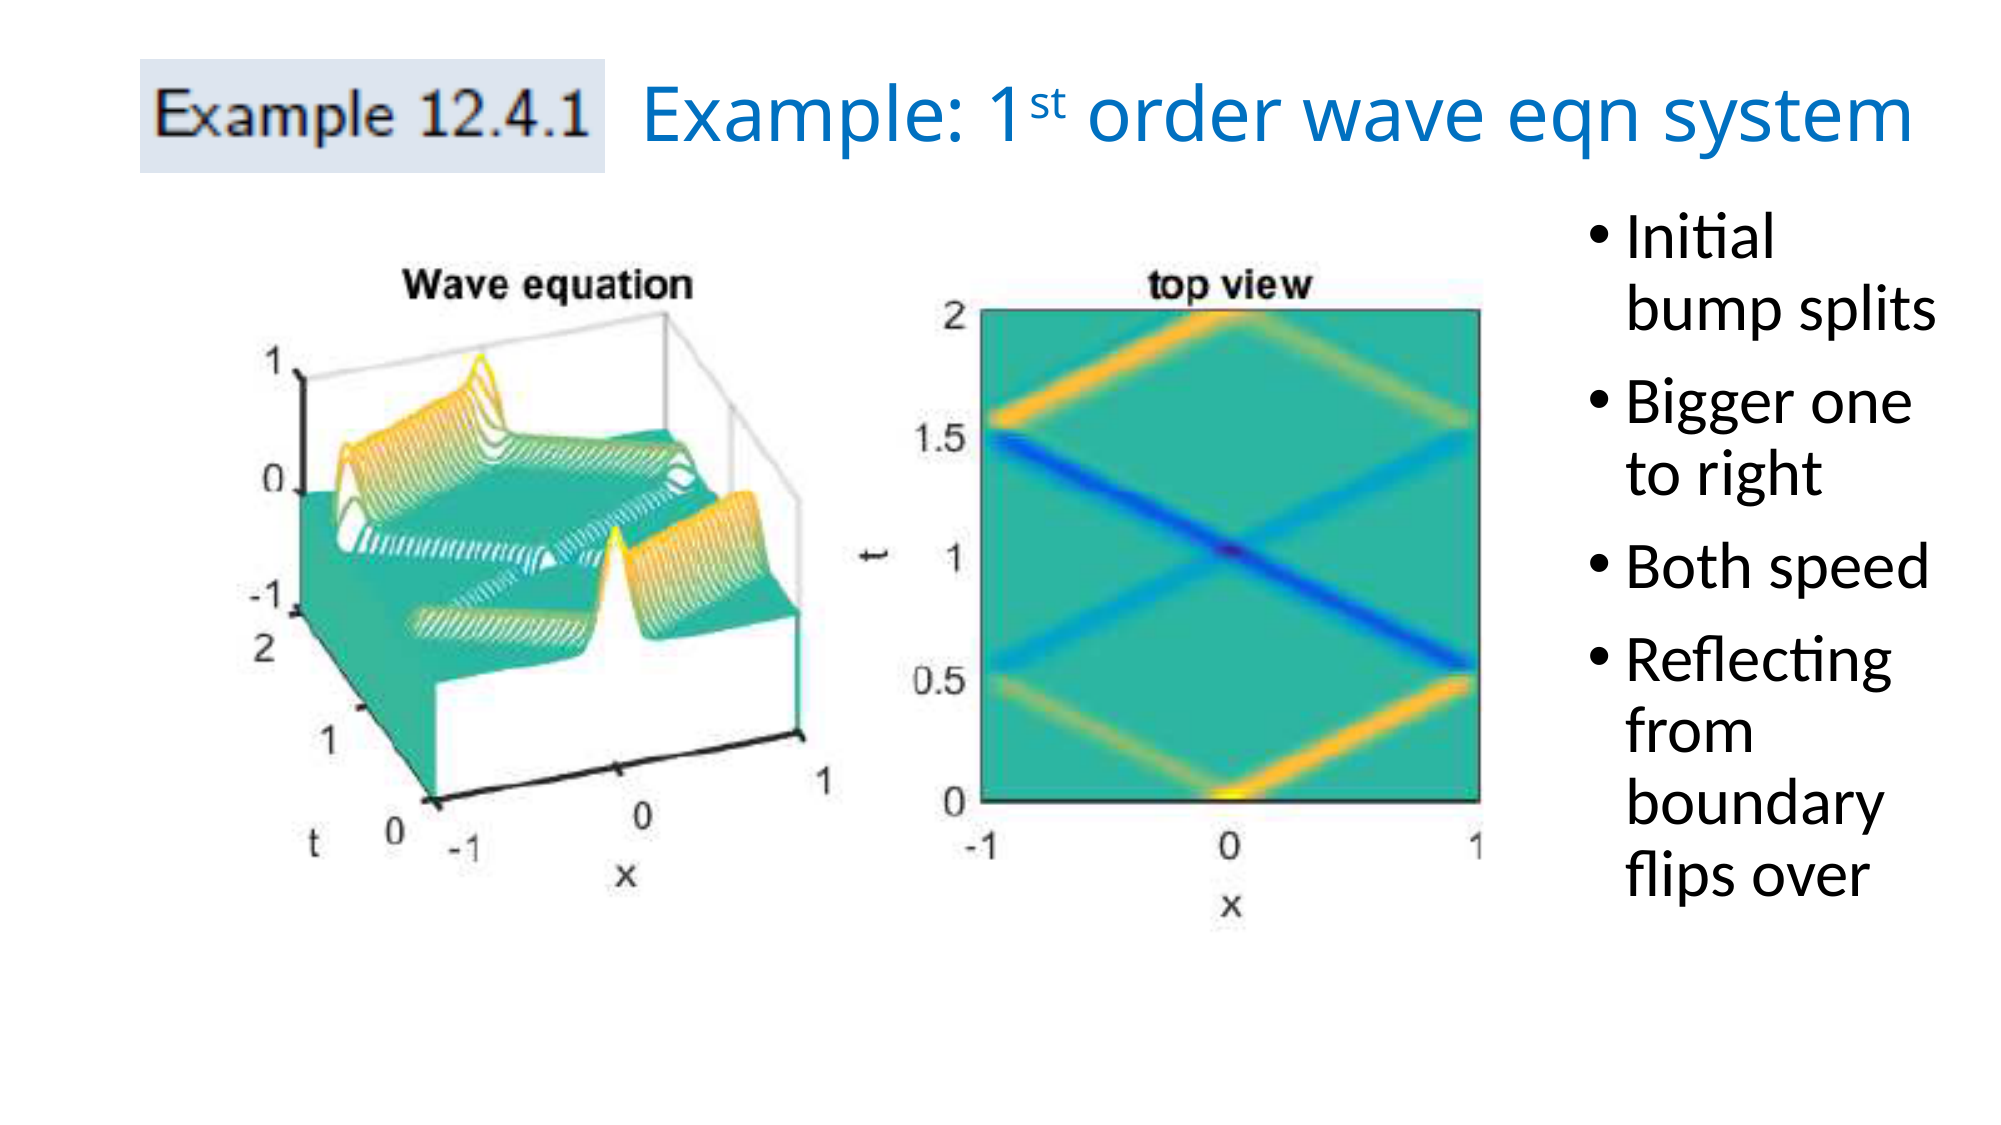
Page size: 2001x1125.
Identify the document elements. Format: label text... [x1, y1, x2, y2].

title Example: 1st order wave eqn system [625, 59, 1959, 173]
picture [140, 237, 1574, 935]
picture [140, 59, 605, 173]
